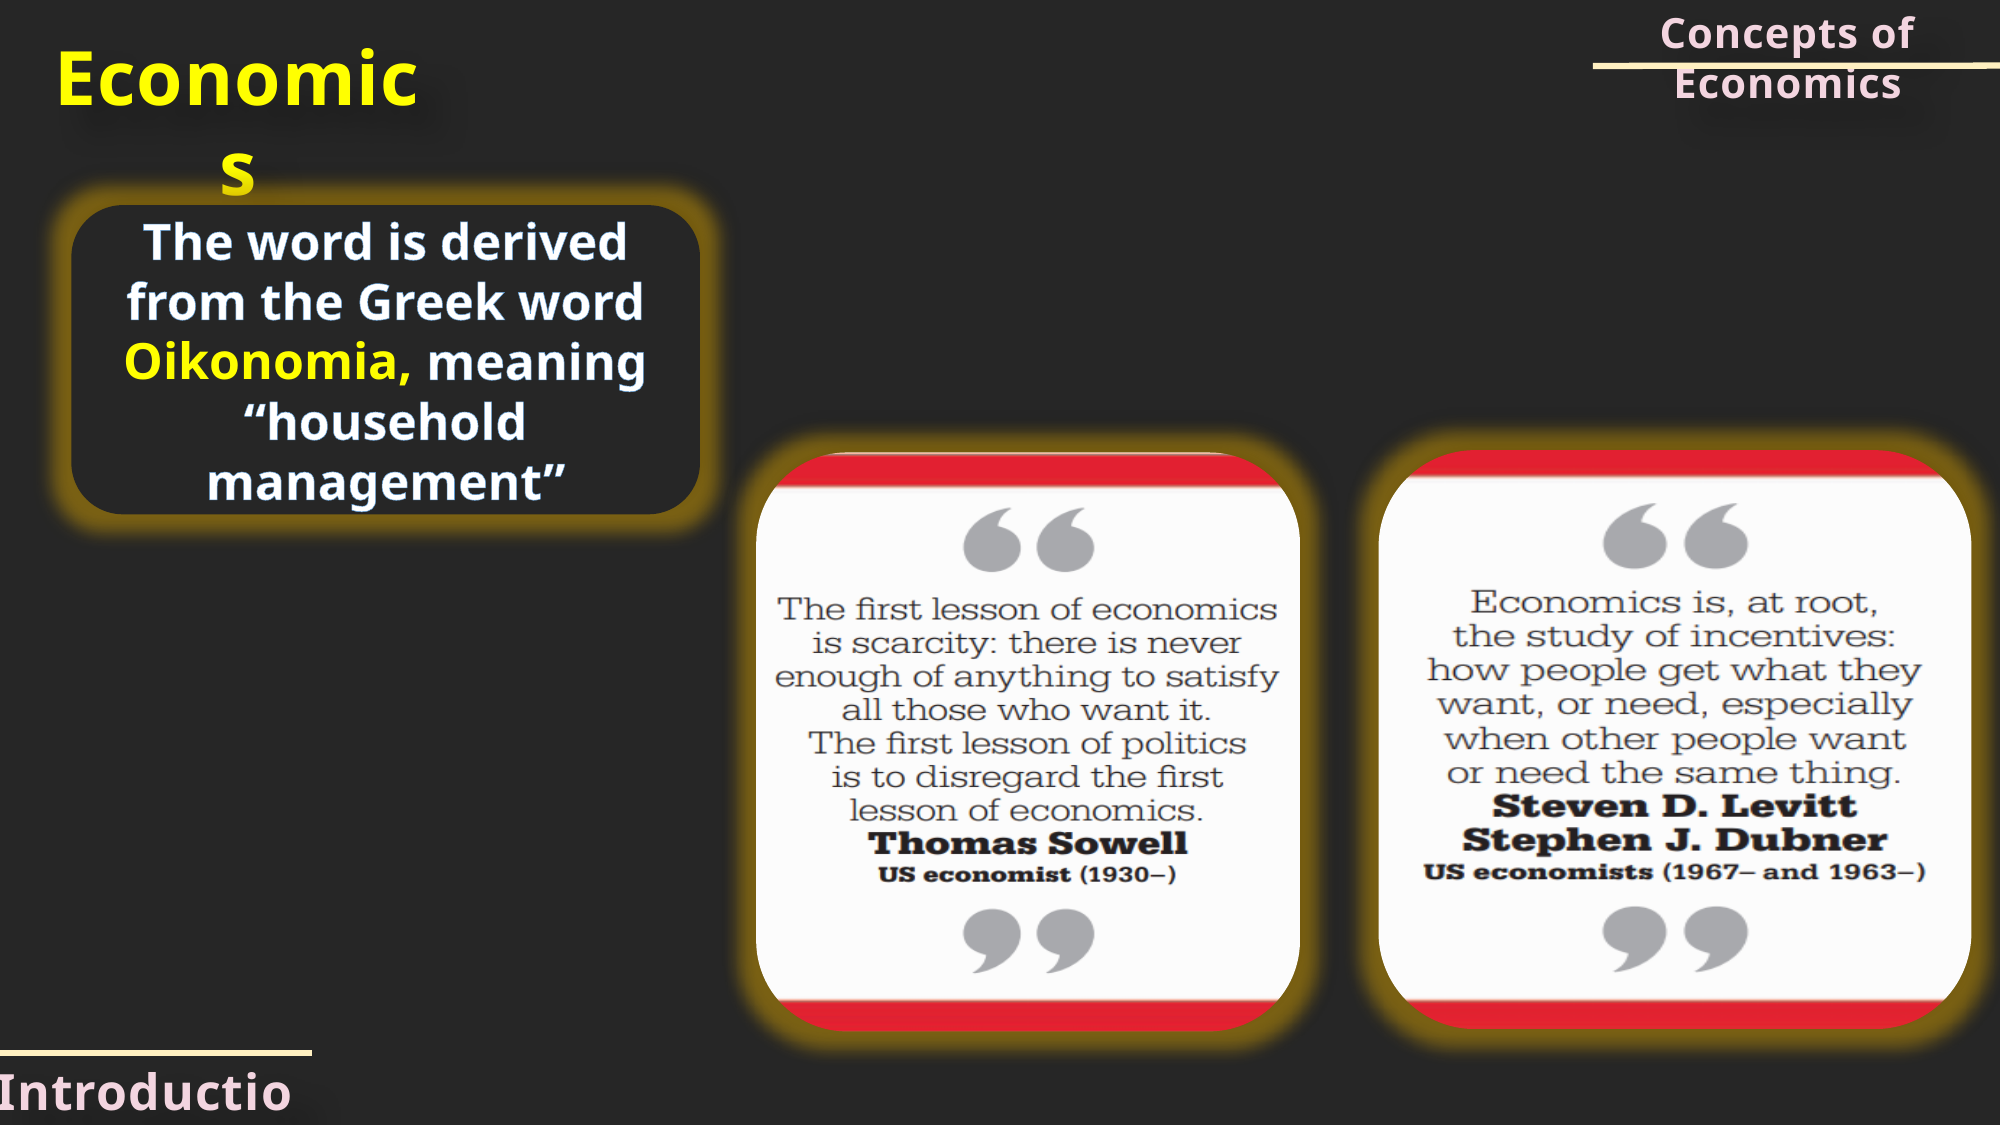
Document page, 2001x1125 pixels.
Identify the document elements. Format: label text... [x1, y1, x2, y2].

text_box [755, 451, 1302, 1033]
text_box The word is derived from the Greek word Oikonomia, meaning “household management” [70, 204, 702, 516]
text_box Concepts of Economics [1575, 0, 2000, 115]
text_box [1377, 449, 1973, 1031]
text_box Economics [34, 23, 442, 219]
text_box Introduction [0, 1056, 312, 1125]
